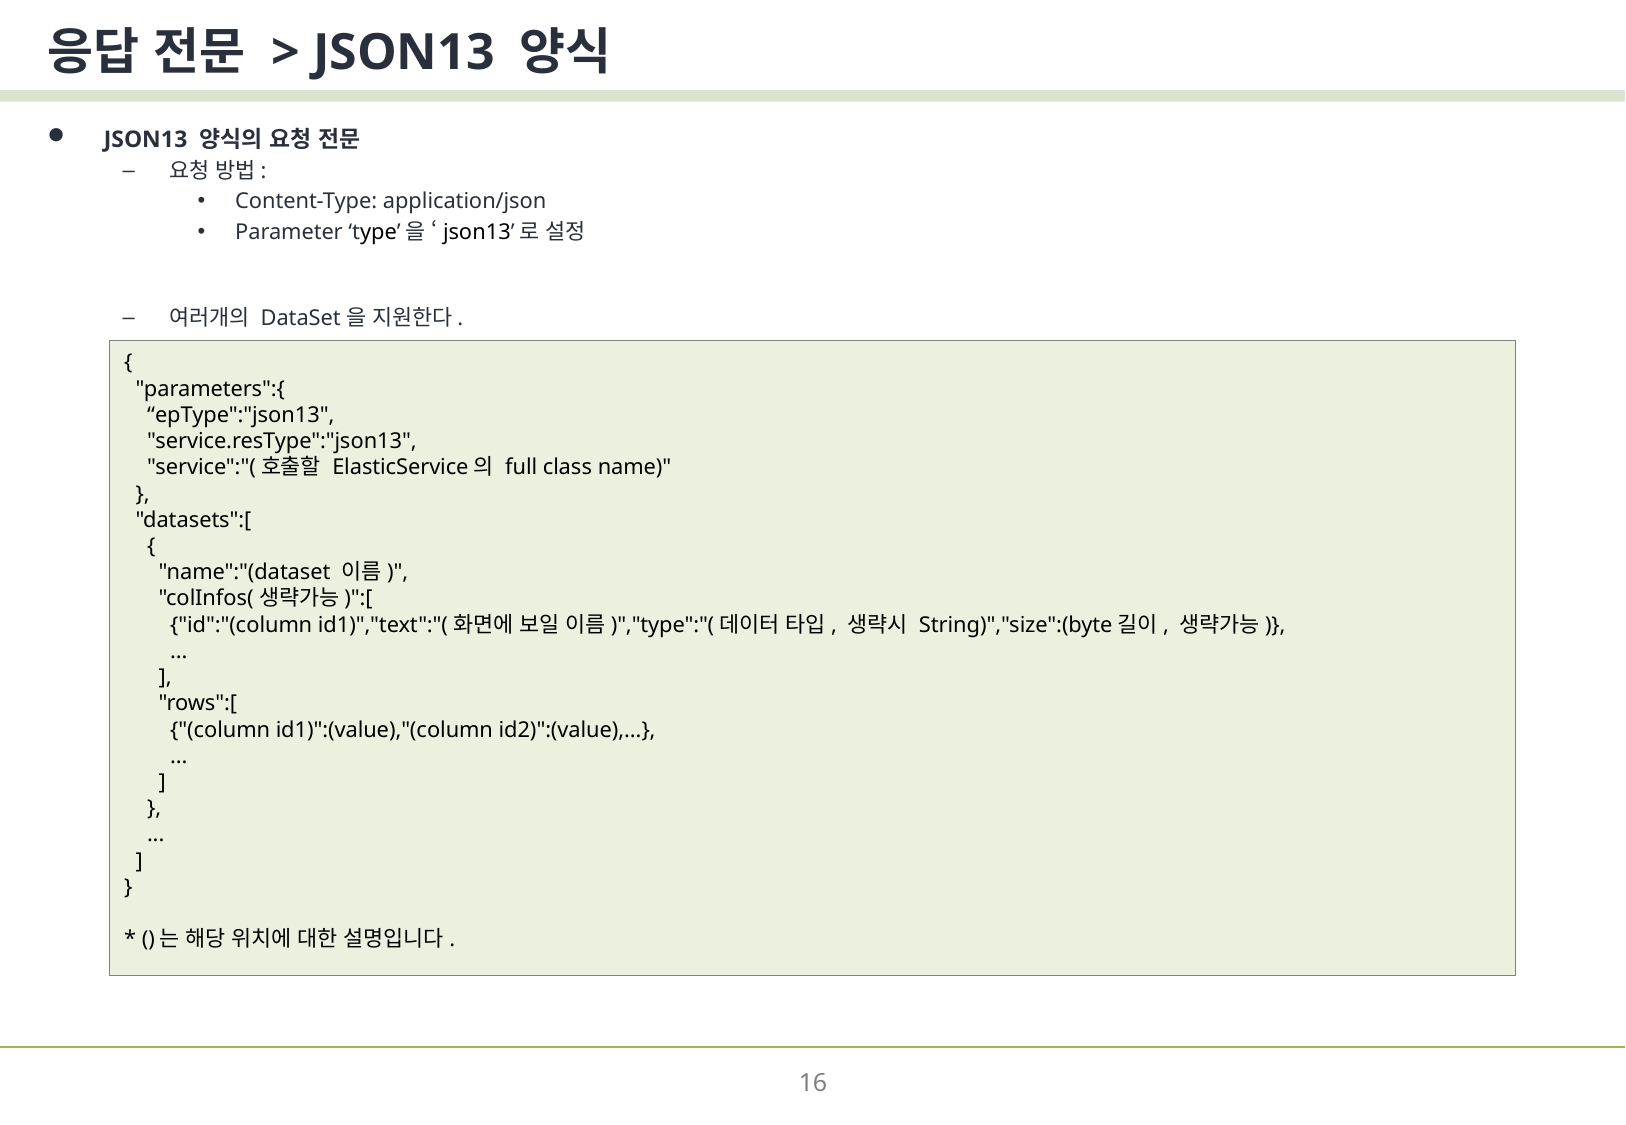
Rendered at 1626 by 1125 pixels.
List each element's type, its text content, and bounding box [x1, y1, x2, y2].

title 응답 전문 > JSON13 양식 [32, 11, 1625, 90]
slide_number 16 [623, 1058, 1003, 1103]
list JSON13 양식의 요청 전문 요청 방법: Content-Type: application/json Parameter ‘type’을 ‘json13’로 설정 여러개의 DataSet을 지원한다. [32, 117, 1625, 223]
text_box { "parameters":{ “epType":"json13", "service.resType":"json13", "service":"(호출할 ElasticService의 full class name)" }, "datasets":[ { "name":"(dataset 이름)", "colInfos(생략가능)":[ {"id":"(column id1)","text":"(화면에 보일 이름)","type":"(데이터 타입, 생략시 String)","size":(byte길이, 생략가능)}, ... ], "rows":[ {"(column id1)":(value),"(column id2)":(value),...}, ... ] }, ... ] } * ()는 해당 위치에 대한 설명입니다. [107, 339, 1518, 978]
